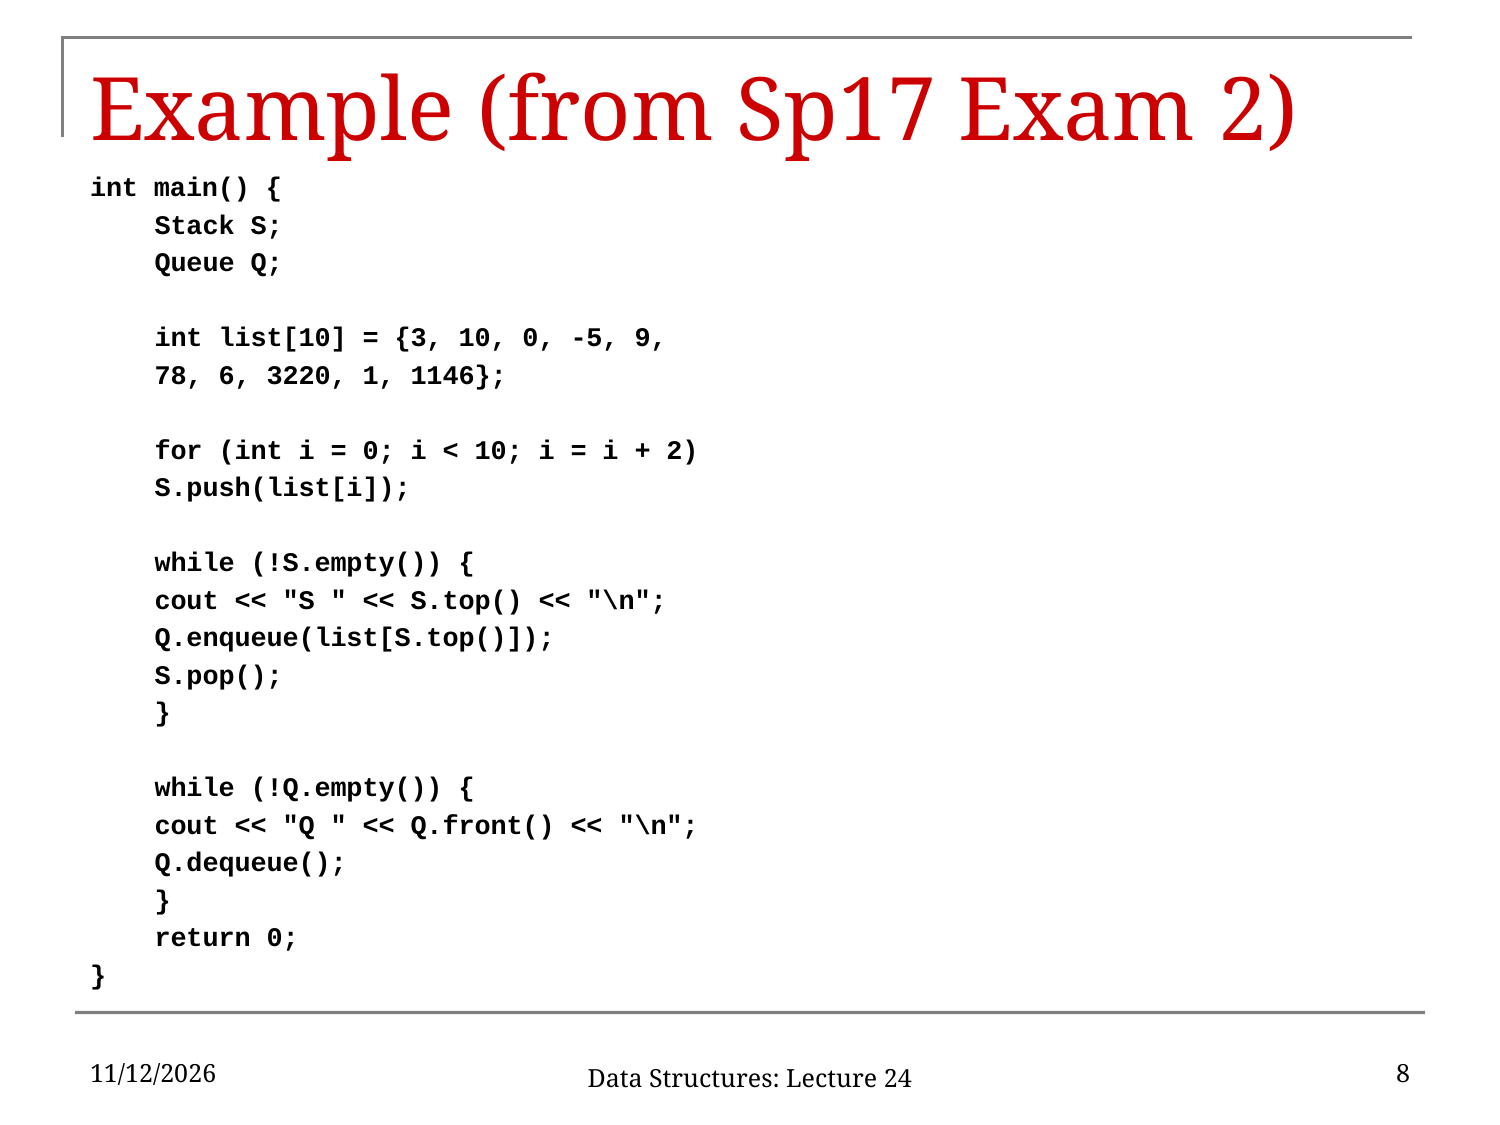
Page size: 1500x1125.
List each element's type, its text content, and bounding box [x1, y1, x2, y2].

slide_number 8 [1074, 1023, 1426, 1100]
footer Data Structures: Lecture 24 [512, 1024, 988, 1101]
list int main() { Stack S; Queue Q; int list[10] = {3, 10, 0, -5, 9, 78, 6, 3220, 1, 1146}; for (int i = 0; i < 10; i = i + 2) S.push(list[i]); while (!S.empty()) { cout << "S " << S.top() << "\n"; Q.enqueue(list[S.top()]); S.pop(); } while (!Q.empty()) { cout << "Q " << Q.front() << "\n"; Q.dequeue(); } return 0; } [75, 162, 1425, 1006]
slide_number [74, 1023, 426, 1100]
title Example (from Sp17 Exam 2) [75, 45, 1425, 162]
